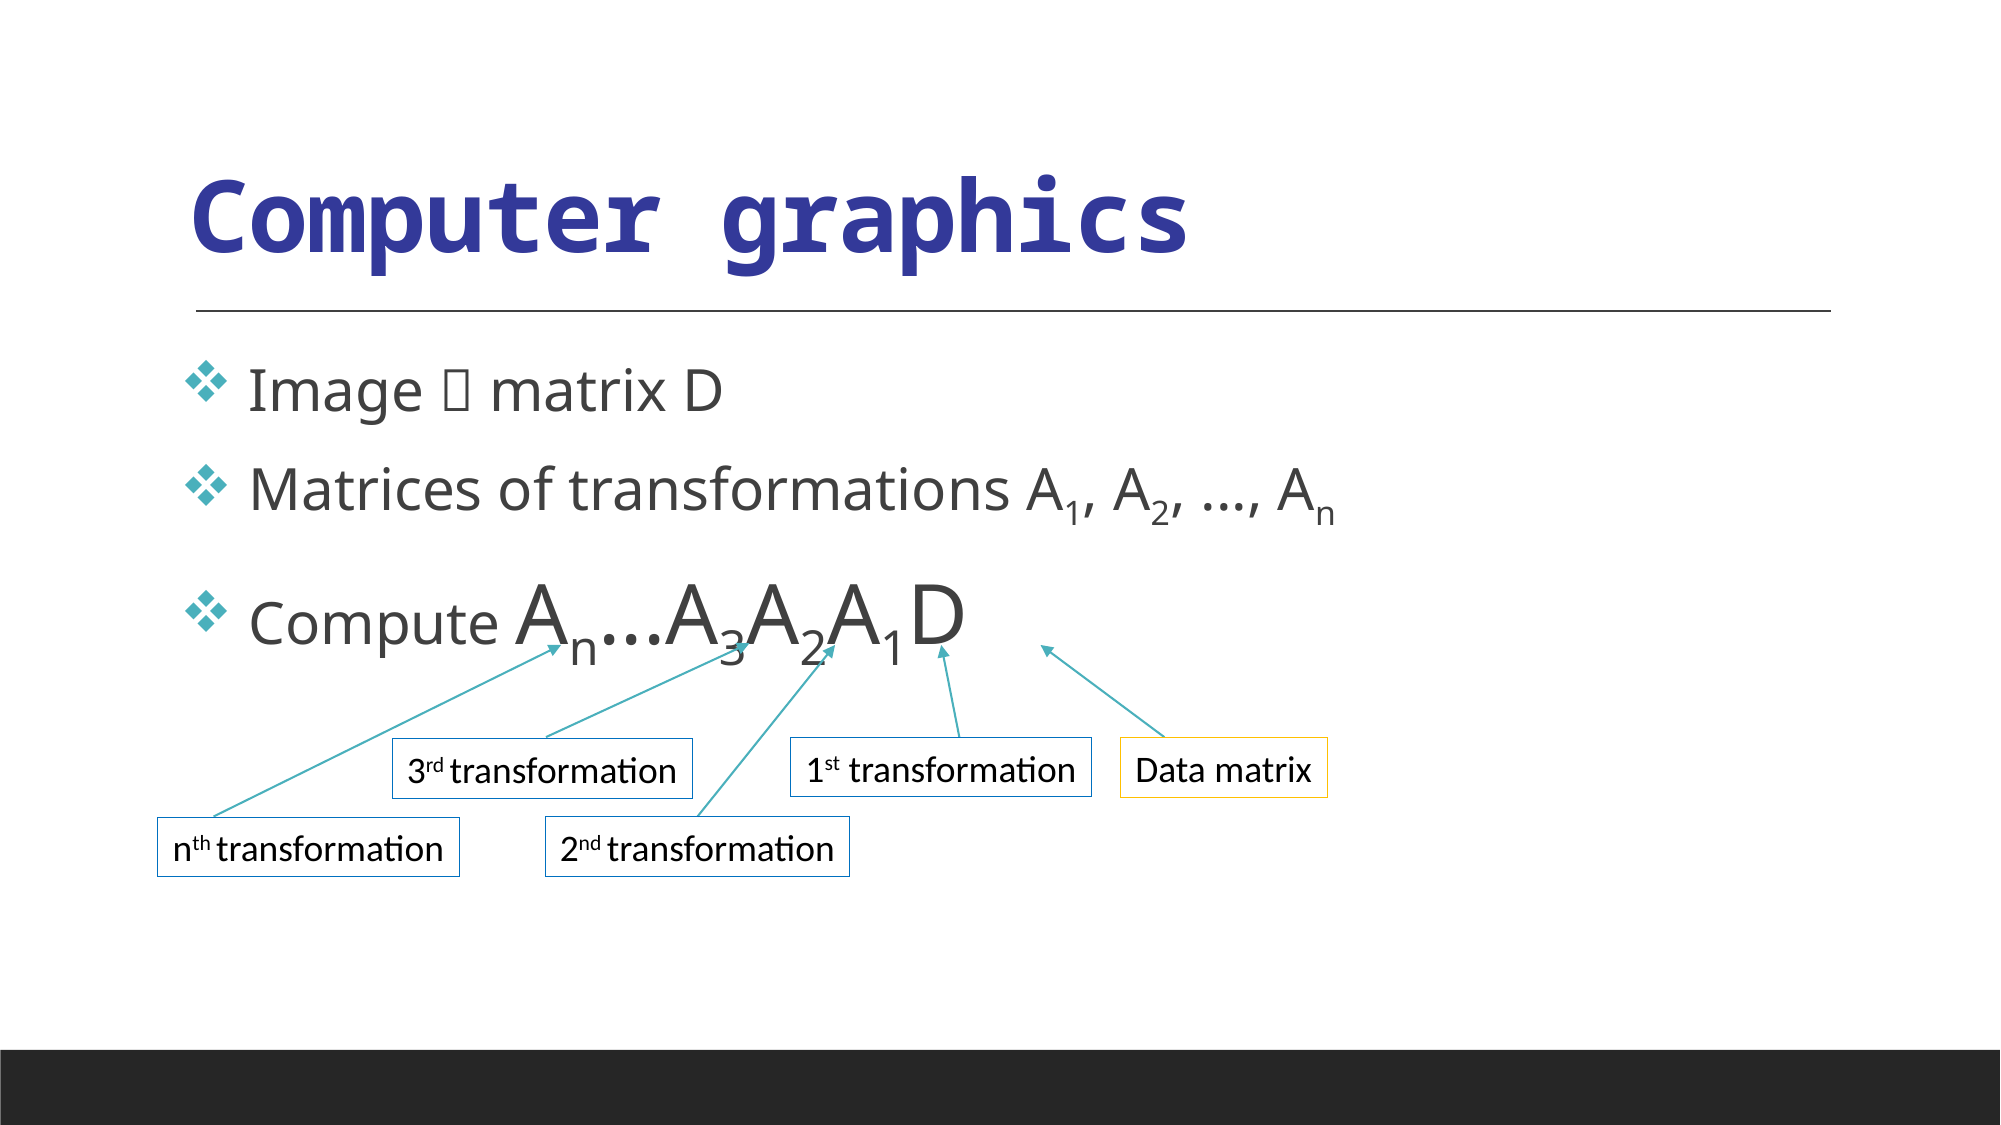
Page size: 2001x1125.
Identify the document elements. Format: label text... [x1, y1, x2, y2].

text_box Data matrix [1120, 737, 1328, 798]
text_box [1040, 644, 1165, 738]
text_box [565, 642, 750, 738]
list Image  matrix D Matrices of transformations A1, A2, ..., An Compute An...A3A2A1D [180, 345, 1830, 963]
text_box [940, 644, 960, 738]
text_box 2nd transformation [545, 816, 850, 877]
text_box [213, 644, 562, 818]
text_box 1st transformation [845, 737, 1092, 797]
text_box 3rd transformation [570, 747, 693, 799]
title Computer graphics [174, 43, 1825, 282]
text_box nth transformation [157, 817, 460, 877]
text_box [697, 644, 836, 818]
